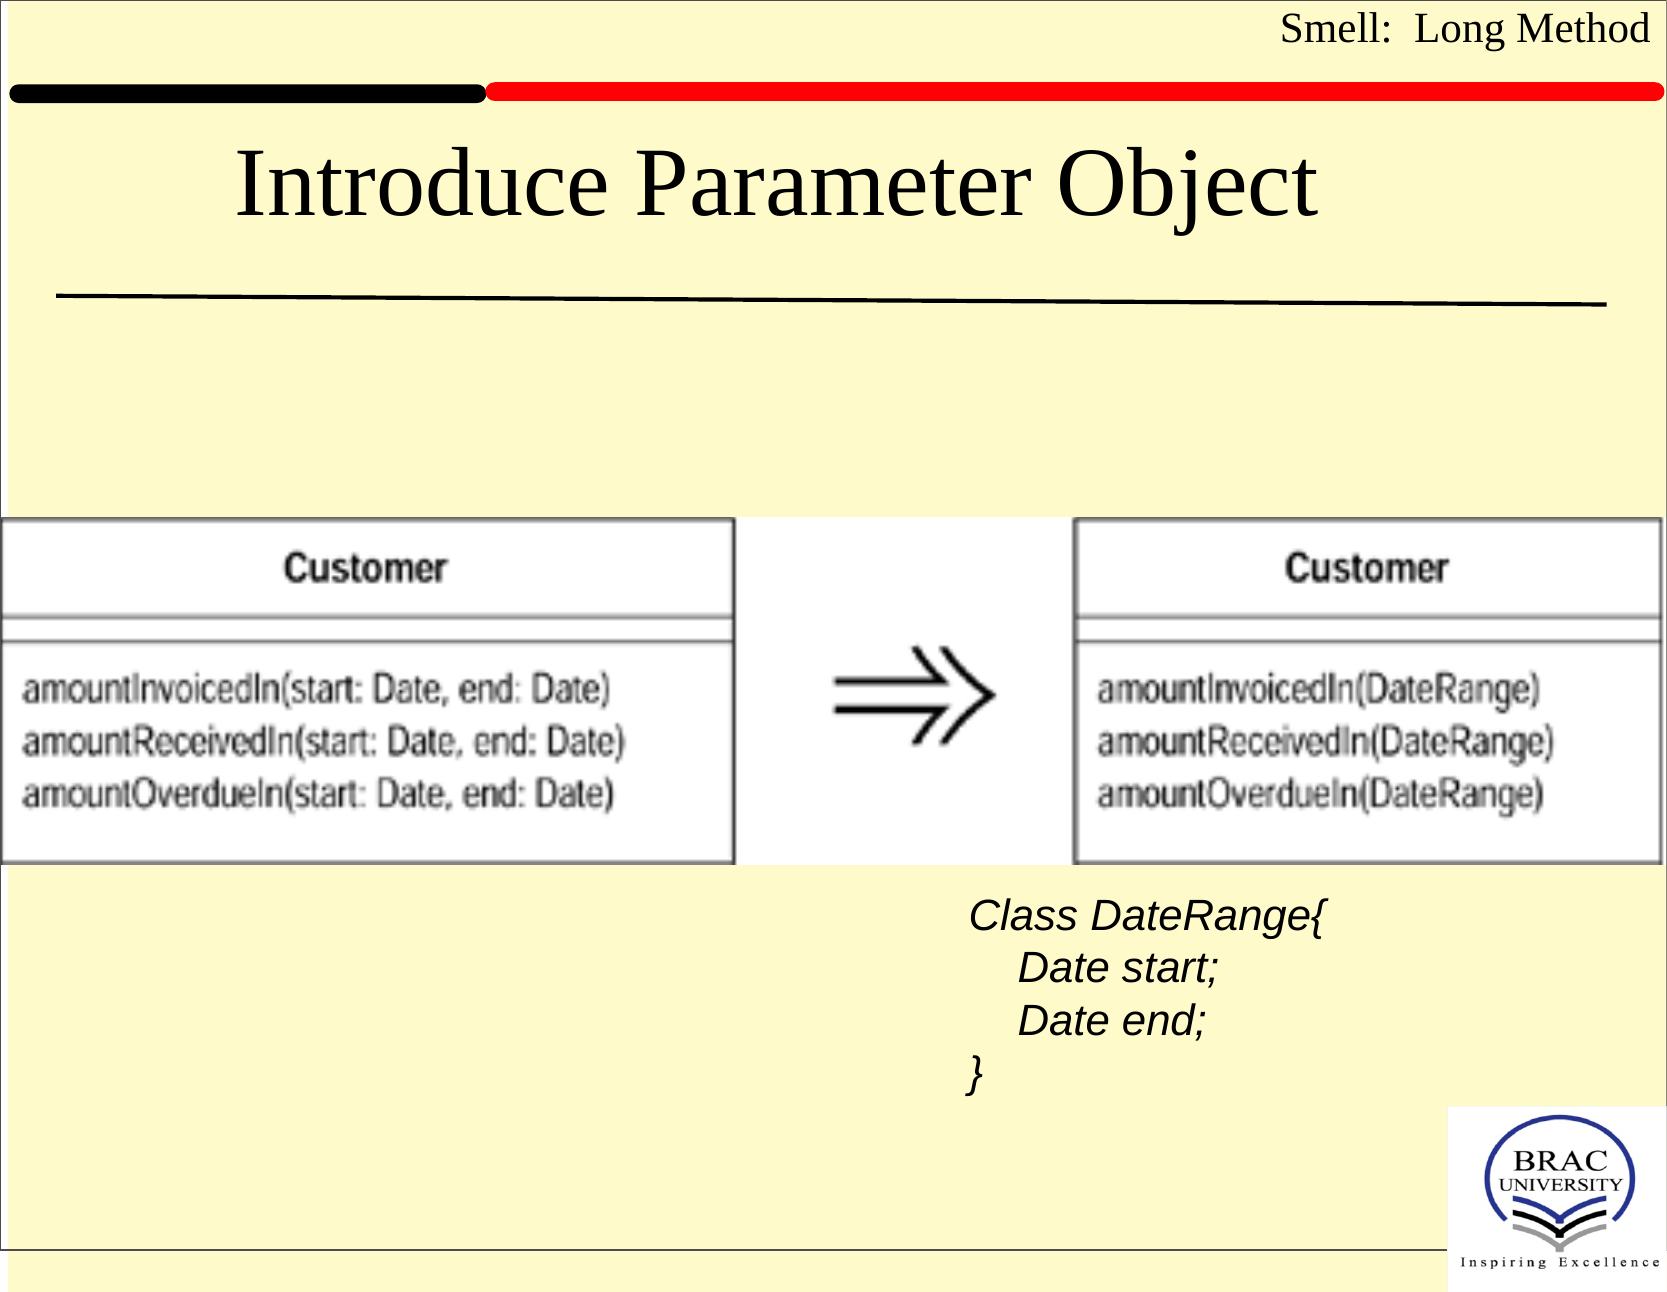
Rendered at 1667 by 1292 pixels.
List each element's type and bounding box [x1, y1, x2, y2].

picture [1447, 1106, 1667, 1292]
picture [0, 1278, 8, 1292]
text_box [0, 0, 1667, 1278]
